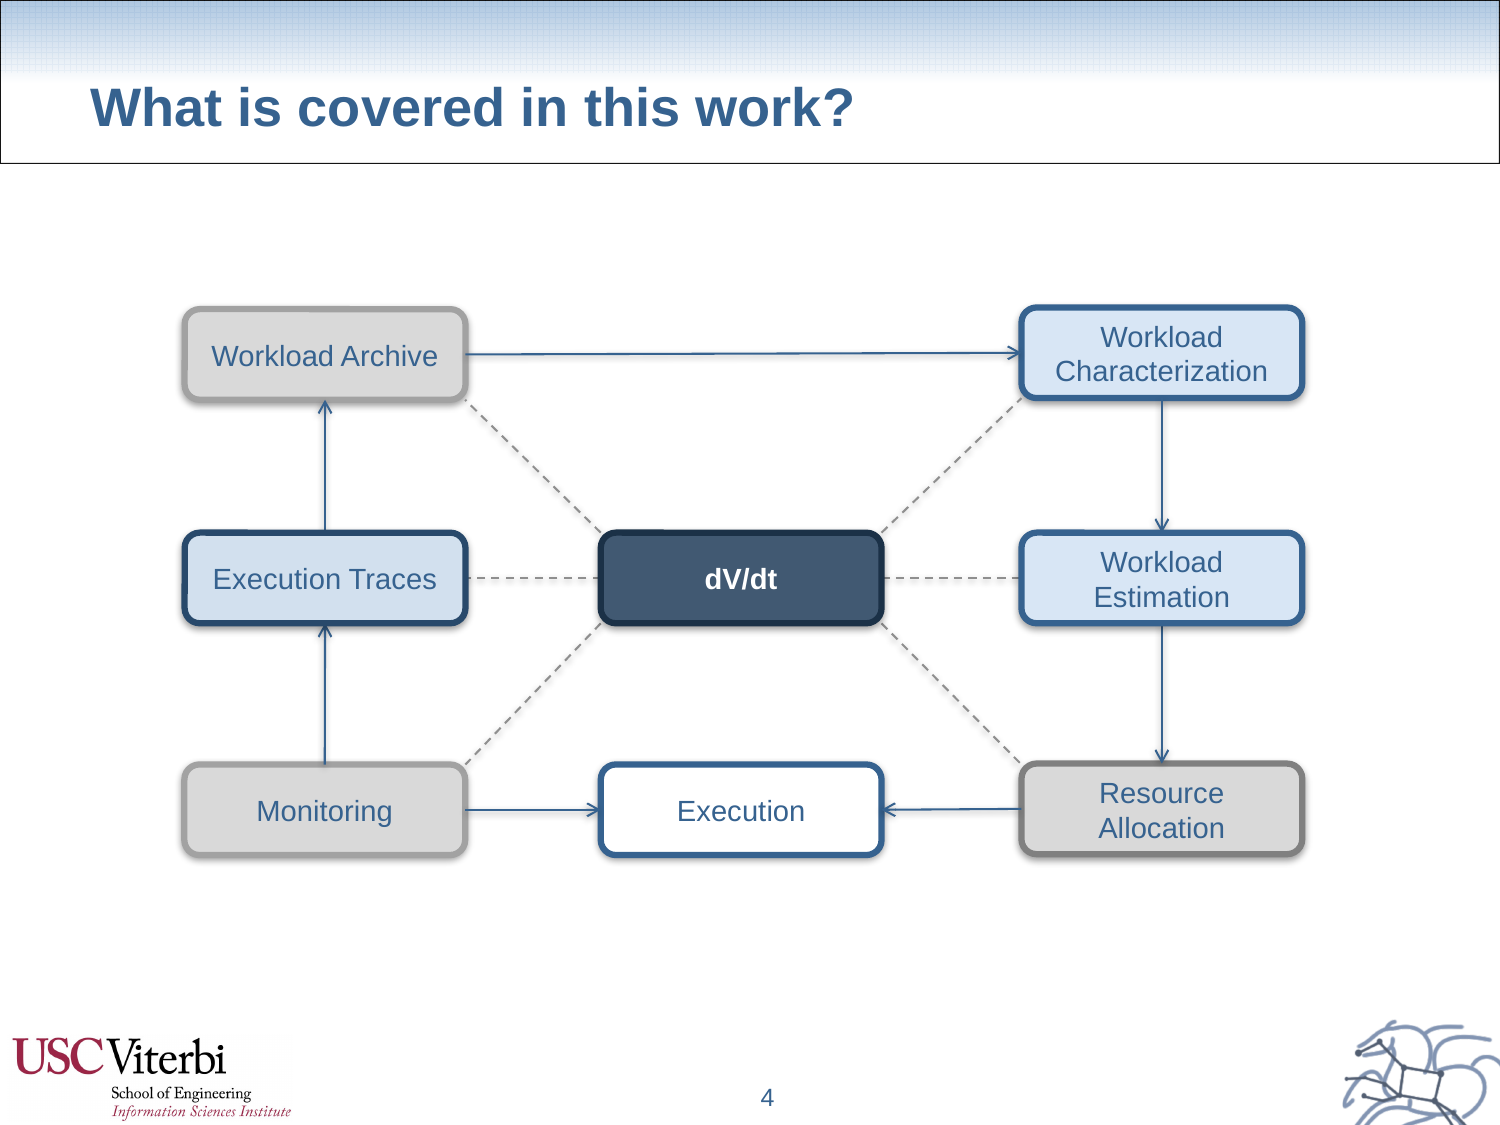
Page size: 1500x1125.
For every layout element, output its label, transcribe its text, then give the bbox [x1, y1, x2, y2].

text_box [881, 623, 1022, 765]
text_box Resource Allocation [1018, 760, 1306, 858]
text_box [464, 399, 601, 533]
text_box Execution Traces [181, 529, 469, 627]
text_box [881, 397, 1022, 533]
slide_number 4 [723, 1074, 813, 1125]
title What is covered in this work? [75, 45, 1425, 165]
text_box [465, 623, 601, 765]
text_box Workload Archive [181, 305, 469, 403]
text_box dV/dt [597, 529, 885, 627]
text_box Monitoring [181, 761, 469, 859]
text_box Execution [597, 761, 885, 859]
text_box Workload Characterization [1018, 304, 1306, 402]
picture [7, 1034, 293, 1122]
text_box Workload Estimation [1018, 529, 1306, 627]
